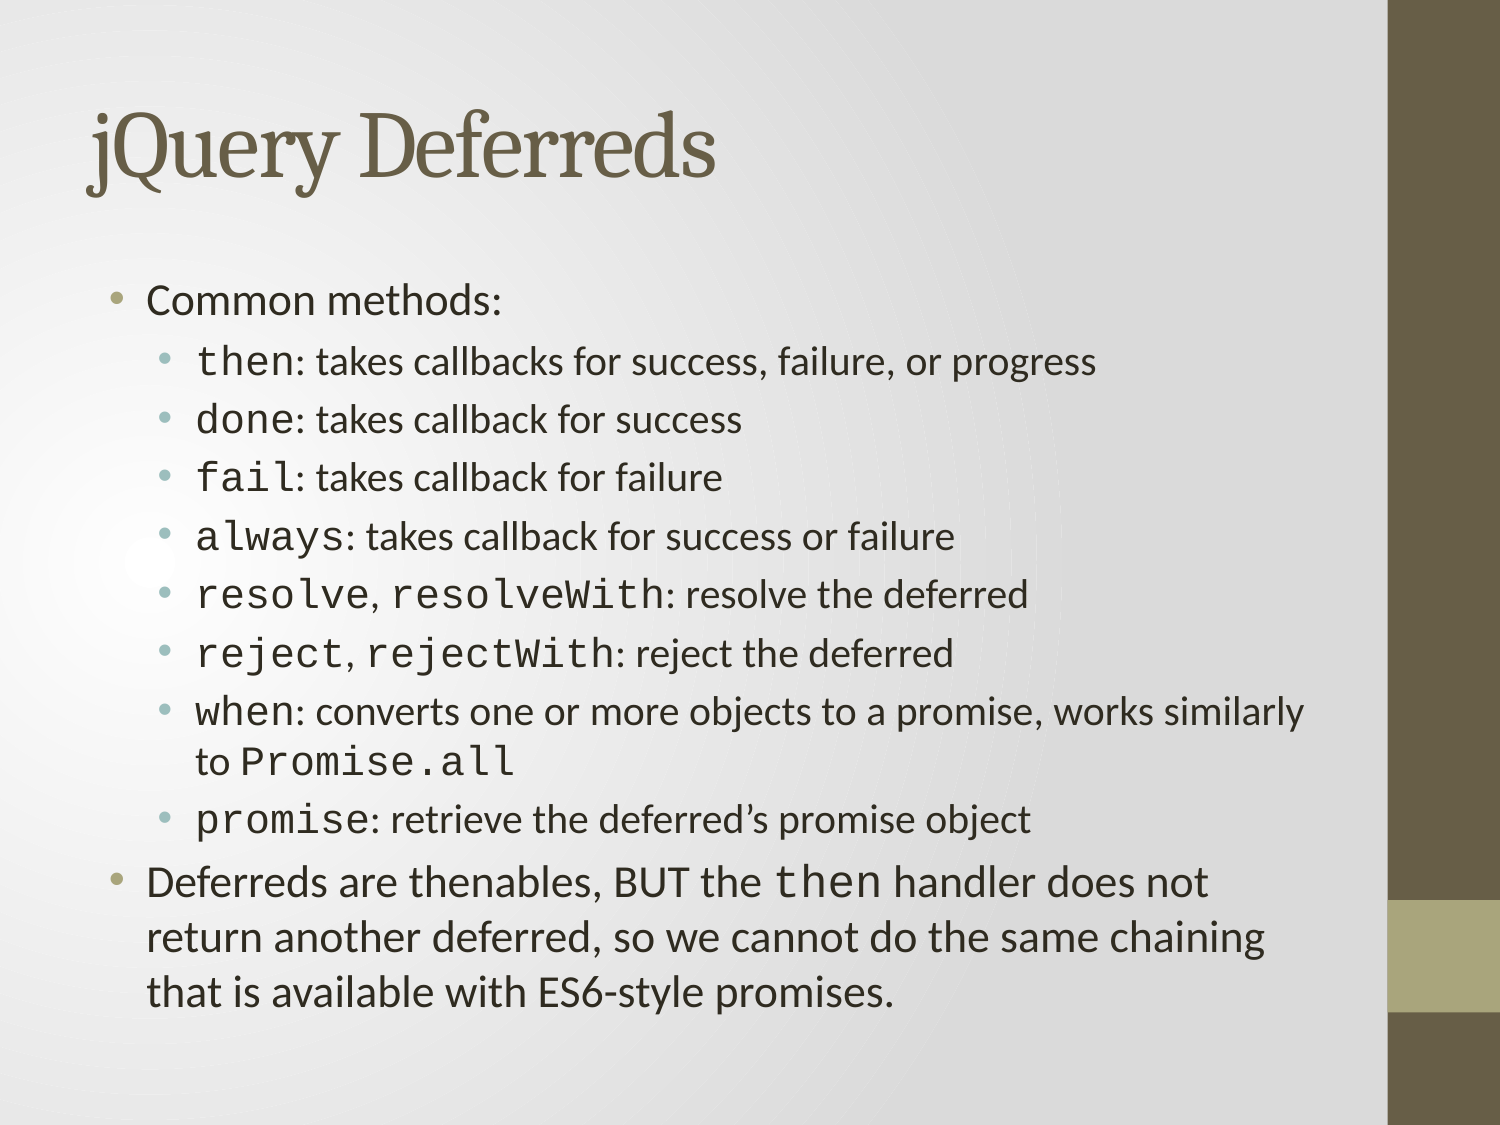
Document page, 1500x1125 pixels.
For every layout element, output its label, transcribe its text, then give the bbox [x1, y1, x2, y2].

list Common methods: then: takes callbacks for success, failure, or progress done: takes callback for success fail: takes callback for failure always: takes callback for success or failure resolve, resolveWith: resolve the deferred reject, rejectWith: reject the deferred when: converts one or more objects to a promise, works similarly to Promise.all promise: retrieve the deferred’s promise object Deferreds are thenables, BUT the then handler does not return another deferred, so we cannot do the same chaining that is available with ES6-style promises. [75, 262, 1325, 1050]
title jQuery Deferreds [75, 45, 1325, 233]
